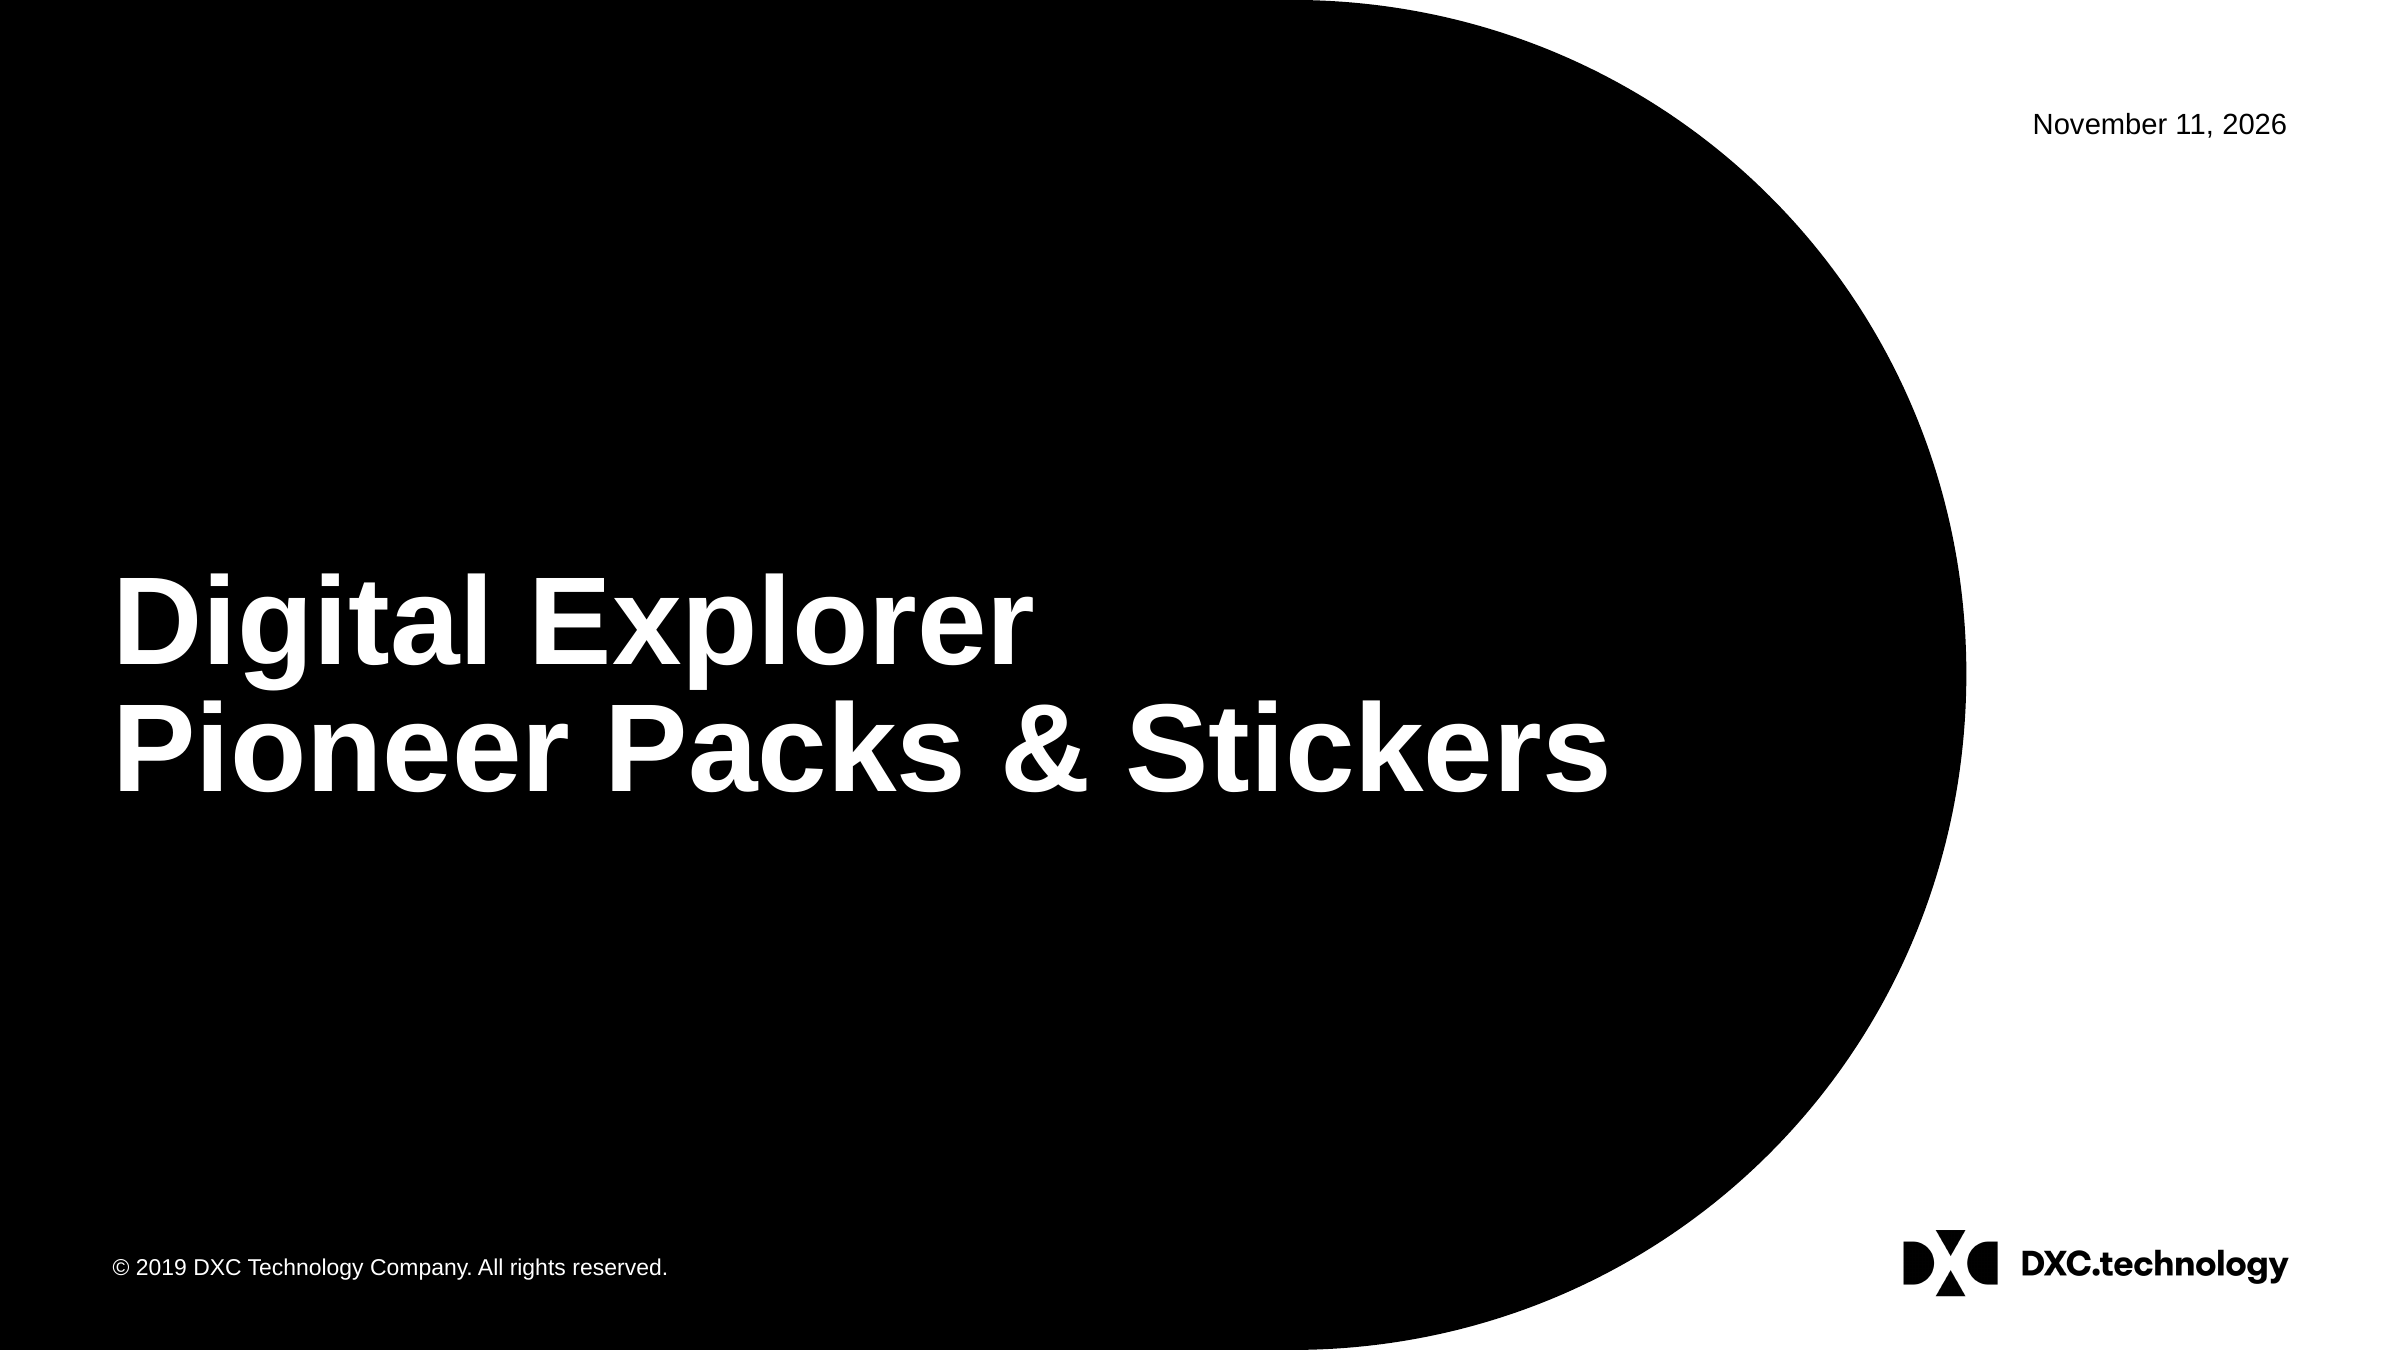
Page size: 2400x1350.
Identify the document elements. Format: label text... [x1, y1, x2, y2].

title Digital Explorer Pioneer Packs & Stickers [112, 337, 1763, 818]
